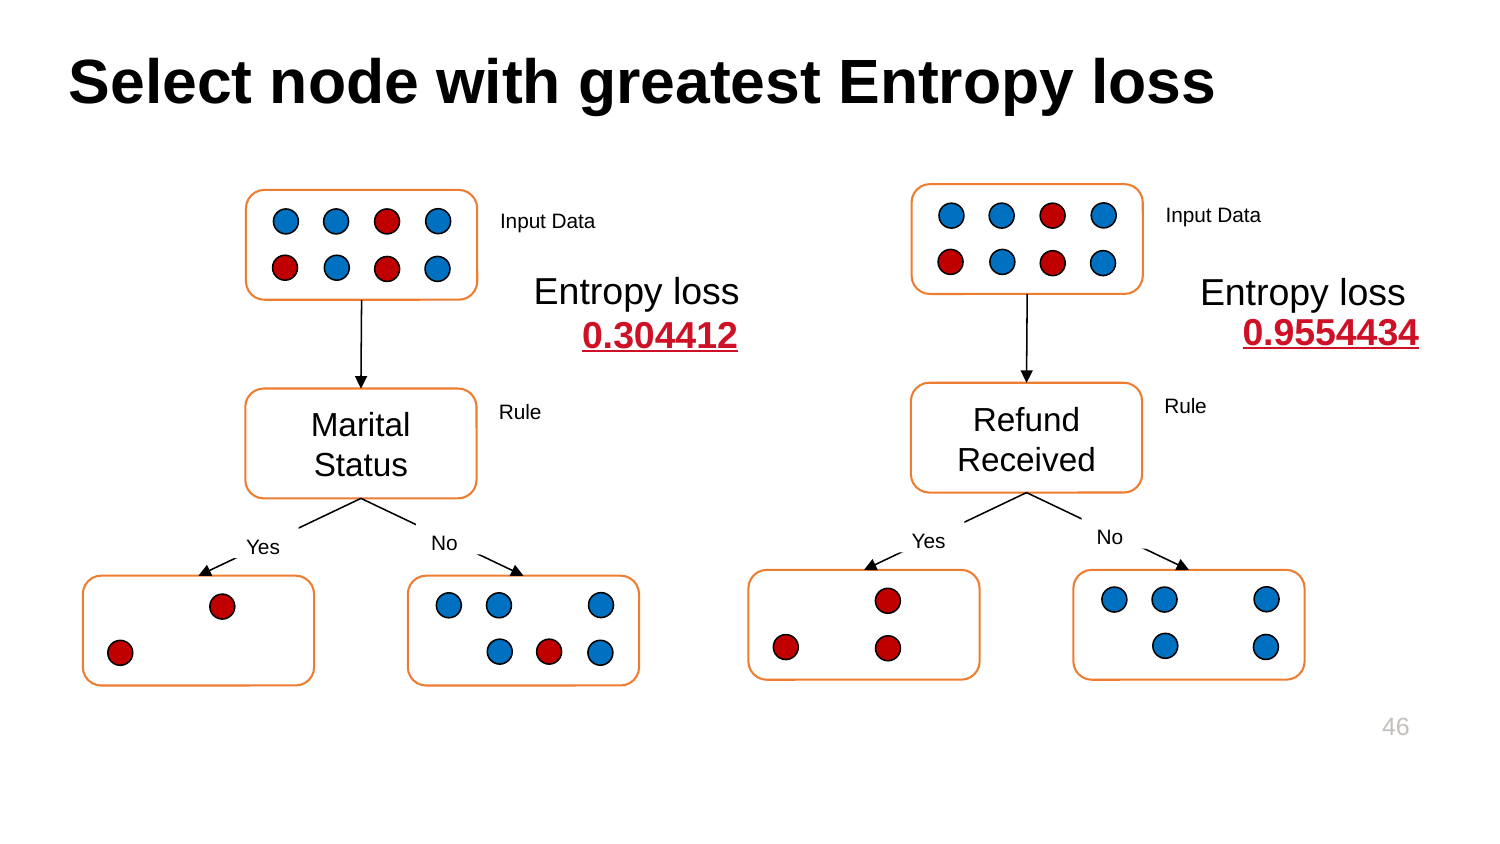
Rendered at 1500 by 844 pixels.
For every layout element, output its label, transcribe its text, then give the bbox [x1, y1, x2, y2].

text_box Input Data [1150, 194, 1339, 227]
text_box 0.9554434 [1227, 321, 1483, 361]
text_box [425, 256, 451, 282]
text_box Rule [483, 391, 672, 424]
text_box [588, 592, 614, 618]
slide_number 46 [1074, 703, 1425, 748]
text_box [81, 574, 316, 687]
text_box [323, 208, 349, 234]
text_box [773, 634, 799, 660]
text_box [436, 592, 462, 618]
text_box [198, 498, 360, 576]
text_box [875, 635, 901, 661]
text_box [374, 256, 400, 282]
text_box [272, 255, 298, 281]
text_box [360, 498, 524, 576]
text_box [587, 640, 613, 666]
text_box [747, 568, 981, 681]
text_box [1026, 492, 1190, 570]
text_box [324, 255, 350, 281]
text_box [910, 183, 1144, 296]
text_box Entropy loss [1185, 260, 1500, 321]
text_box [406, 574, 641, 687]
text_box Entropy loss [518, 259, 925, 320]
text_box [107, 640, 133, 666]
text_box [374, 208, 400, 234]
text_box Input Data [485, 200, 674, 233]
text_box [1072, 568, 1306, 681]
text_box [1040, 250, 1066, 276]
text_box [1090, 250, 1116, 276]
text_box [486, 592, 512, 618]
text_box [209, 594, 235, 620]
text_box [244, 188, 479, 301]
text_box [864, 492, 1026, 570]
title Select node with greatest Entropy loss [53, 12, 1467, 154]
text_box Marital Status [244, 387, 478, 498]
text_box [1253, 634, 1279, 660]
text_box [1091, 202, 1117, 228]
text_box [425, 208, 451, 234]
text_box [1101, 587, 1127, 613]
text_box [938, 249, 964, 275]
text_box [1040, 203, 1066, 229]
text_box 0.304412 [567, 320, 798, 364]
text_box [875, 588, 901, 614]
text_box [989, 249, 1015, 275]
text_box [1152, 633, 1178, 659]
text_box Refund Received [909, 381, 1144, 492]
text_box [1254, 586, 1280, 612]
text_box [273, 208, 299, 234]
text_box [938, 203, 964, 229]
text_box [989, 203, 1015, 229]
text_box [536, 639, 562, 665]
text_box [487, 639, 513, 665]
text_box Rule [1149, 385, 1338, 418]
text_box [1152, 587, 1178, 613]
